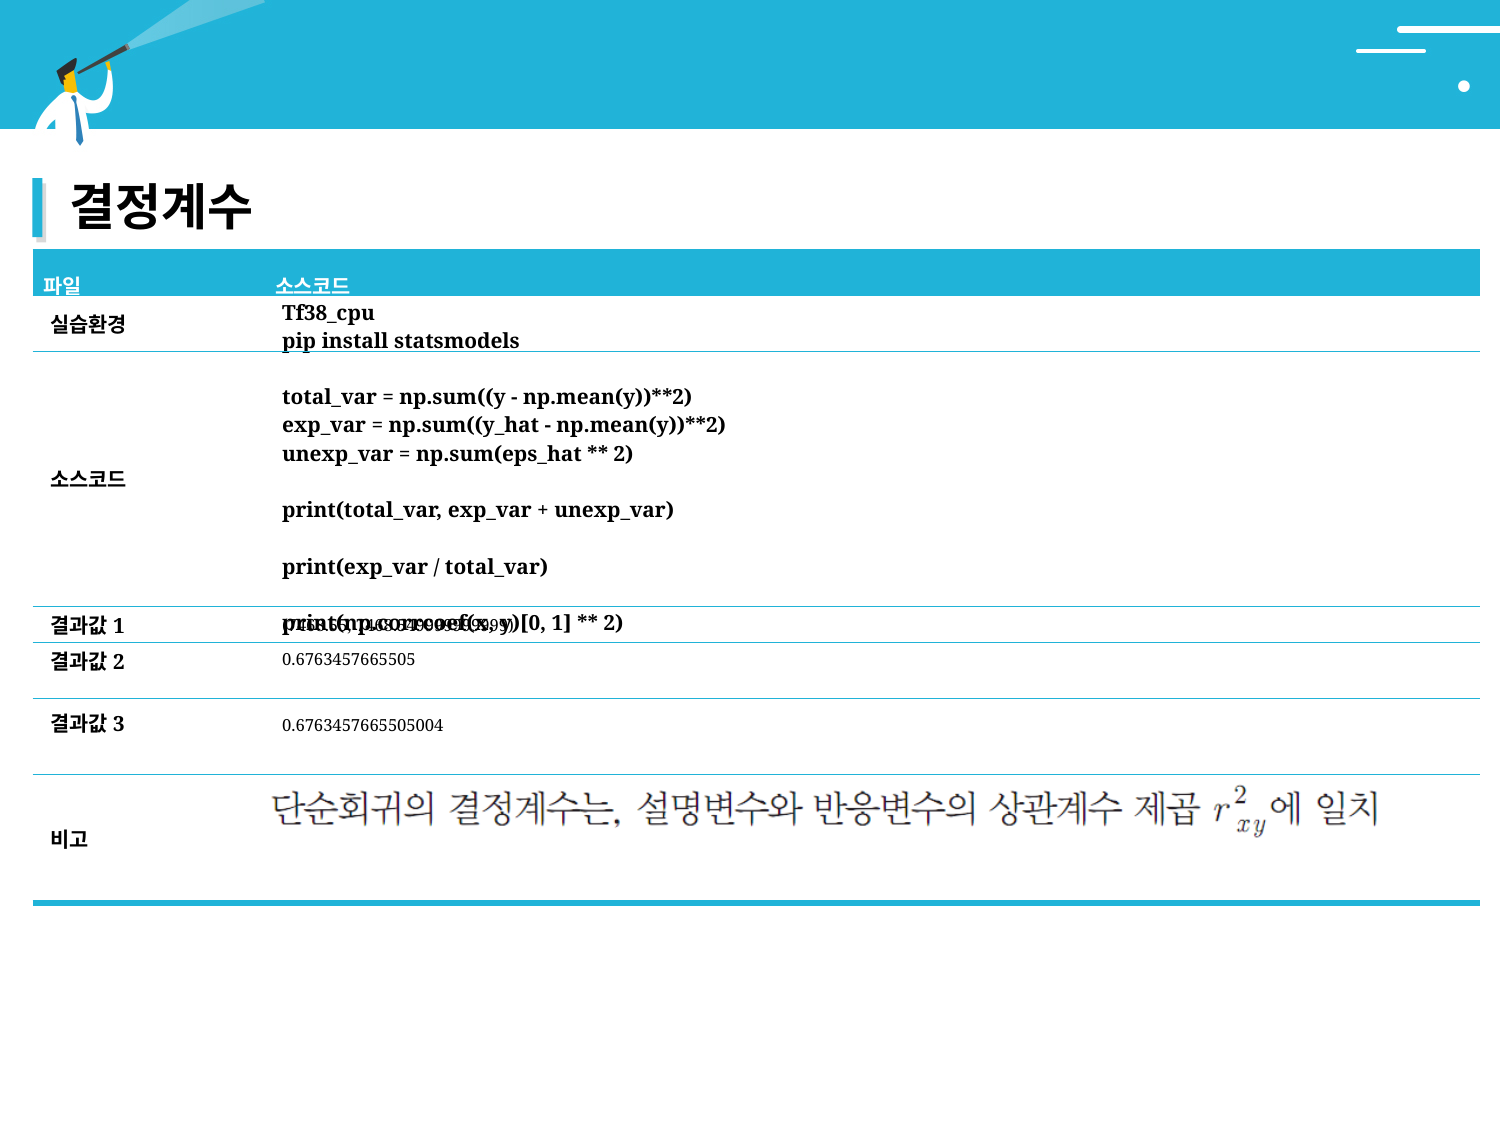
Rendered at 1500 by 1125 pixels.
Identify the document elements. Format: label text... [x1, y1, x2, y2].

table_cell 소스코드 [33, 352, 264, 606]
table_cell 결과값3 [33, 699, 264, 774]
title 5. 모형의 선택 [131, 14, 1110, 119]
table_cell 결과값2 [33, 643, 264, 698]
table_header 파일 [33, 250, 264, 295]
table_cell [264, 775, 1480, 900]
table_cell 결과값1 [33, 607, 264, 642]
table_header 소스코드 [264, 250, 1480, 295]
picture [0, 0, 1500, 1125]
table_cell (7468.55, 7468.549999999999) [264, 607, 1480, 642]
table_cell Tf38_cpu pip install statsmodels [264, 296, 1480, 351]
table_cell 비고 [33, 775, 264, 900]
table_cell 0.6763457665505004 [264, 699, 1480, 774]
table_cell total_var = np.sum((y - np.mean(y))**2) exp_var = np.sum((y_hat - np.mean(y))**2) unexp_var = np.sum(eps_hat ** 2) print(total_var, exp_var + unexp_var) print(exp_var / total_var) print(np.corrcoef(x, y)[0, 1] ** 2) [264, 352, 1480, 606]
table_cell 0.6763457665505 [264, 643, 1480, 698]
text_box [32, 168, 1297, 245]
table_cell 실습환경 [33, 296, 264, 351]
